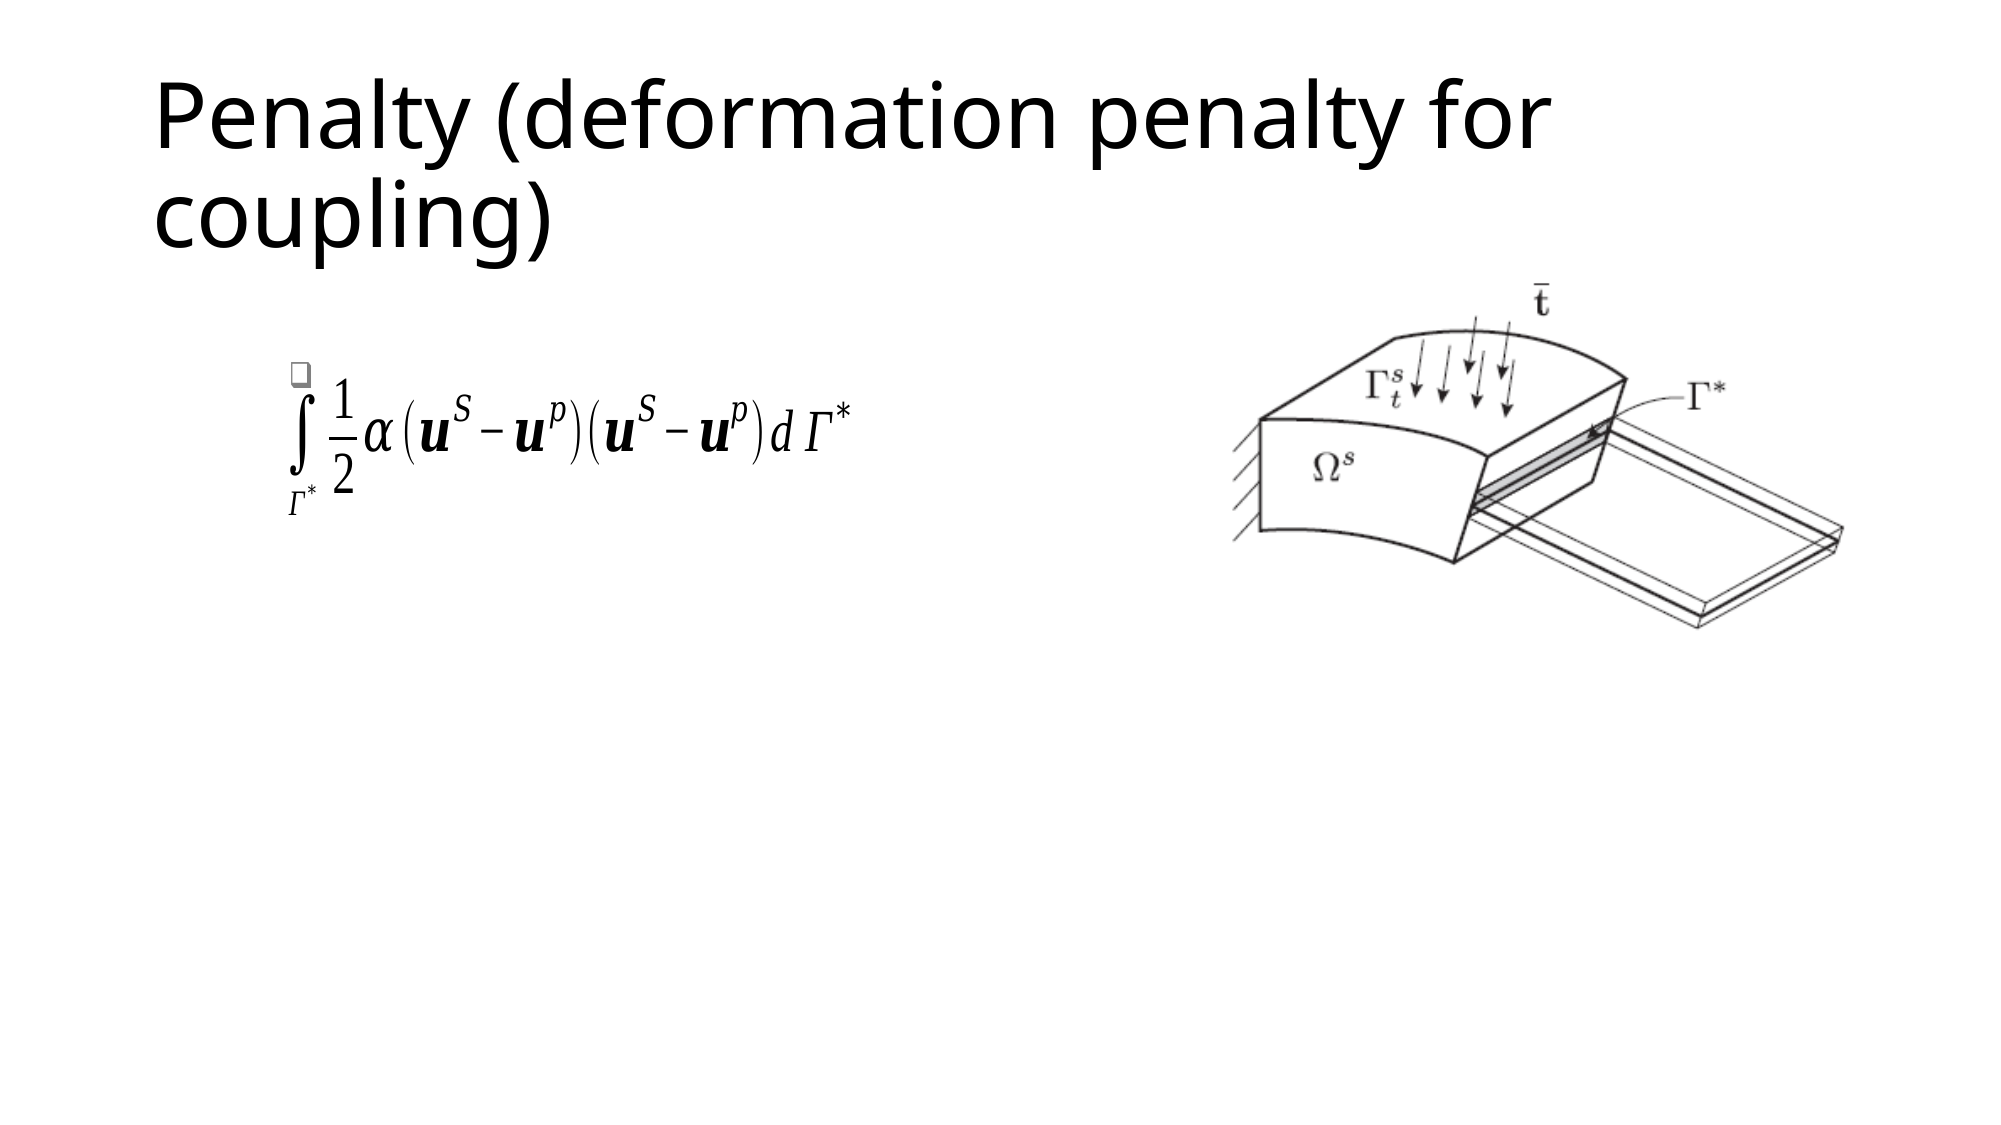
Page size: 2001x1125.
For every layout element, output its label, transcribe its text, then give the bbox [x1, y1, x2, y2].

picture [1194, 249, 1878, 655]
title Penalty (deformation penalty for coupling) [137, 59, 1863, 278]
